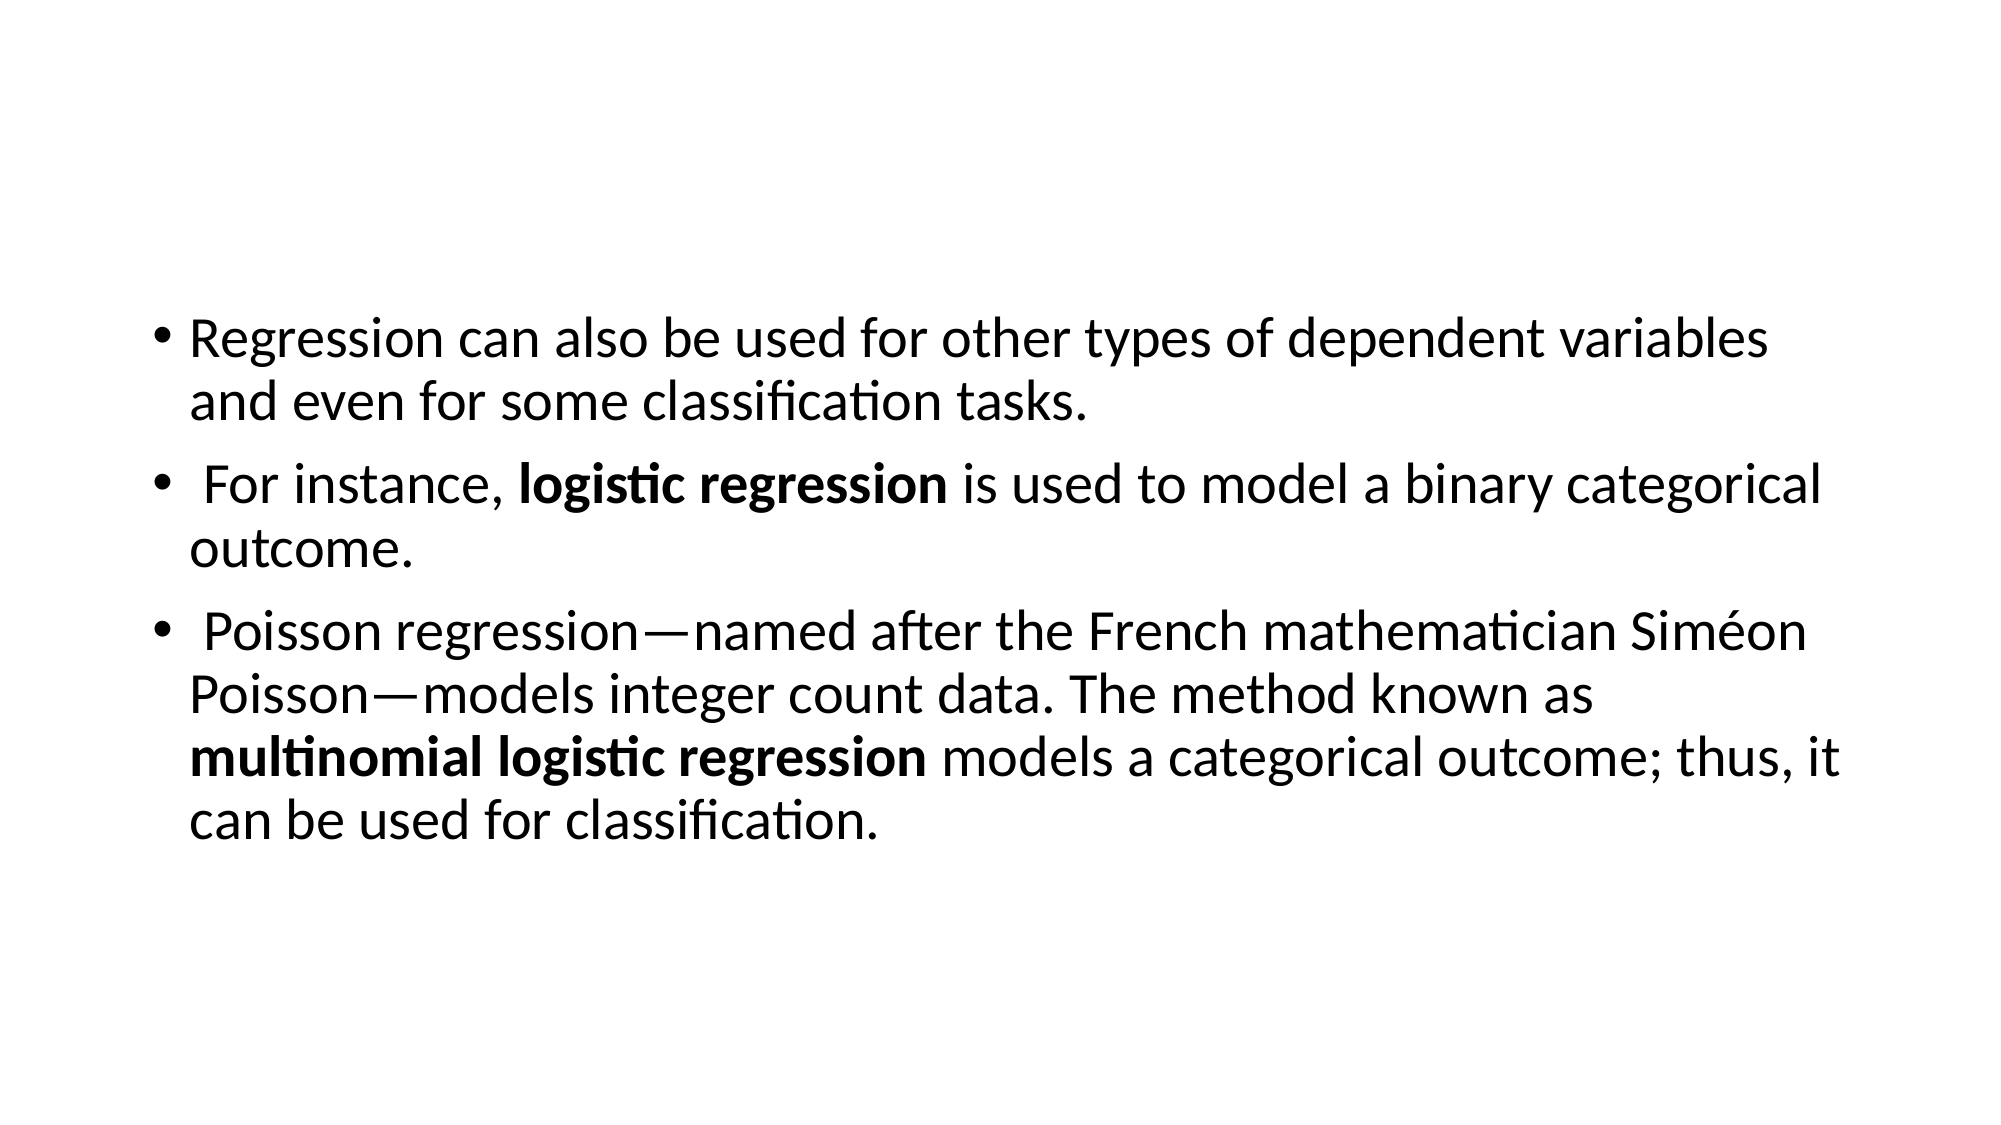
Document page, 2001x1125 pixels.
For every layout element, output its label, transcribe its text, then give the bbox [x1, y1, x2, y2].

list Regression can also be used for other types of dependent variables and even for some classification tasks. For instance, logistic regression is used to model a binary categorical outcome. Poisson regression—named after the French mathematician Siméon Poisson—models integer count data. The method known as multinomial logistic regression models a categorical outcome; thus, it can be used for classification. [137, 299, 1863, 1014]
